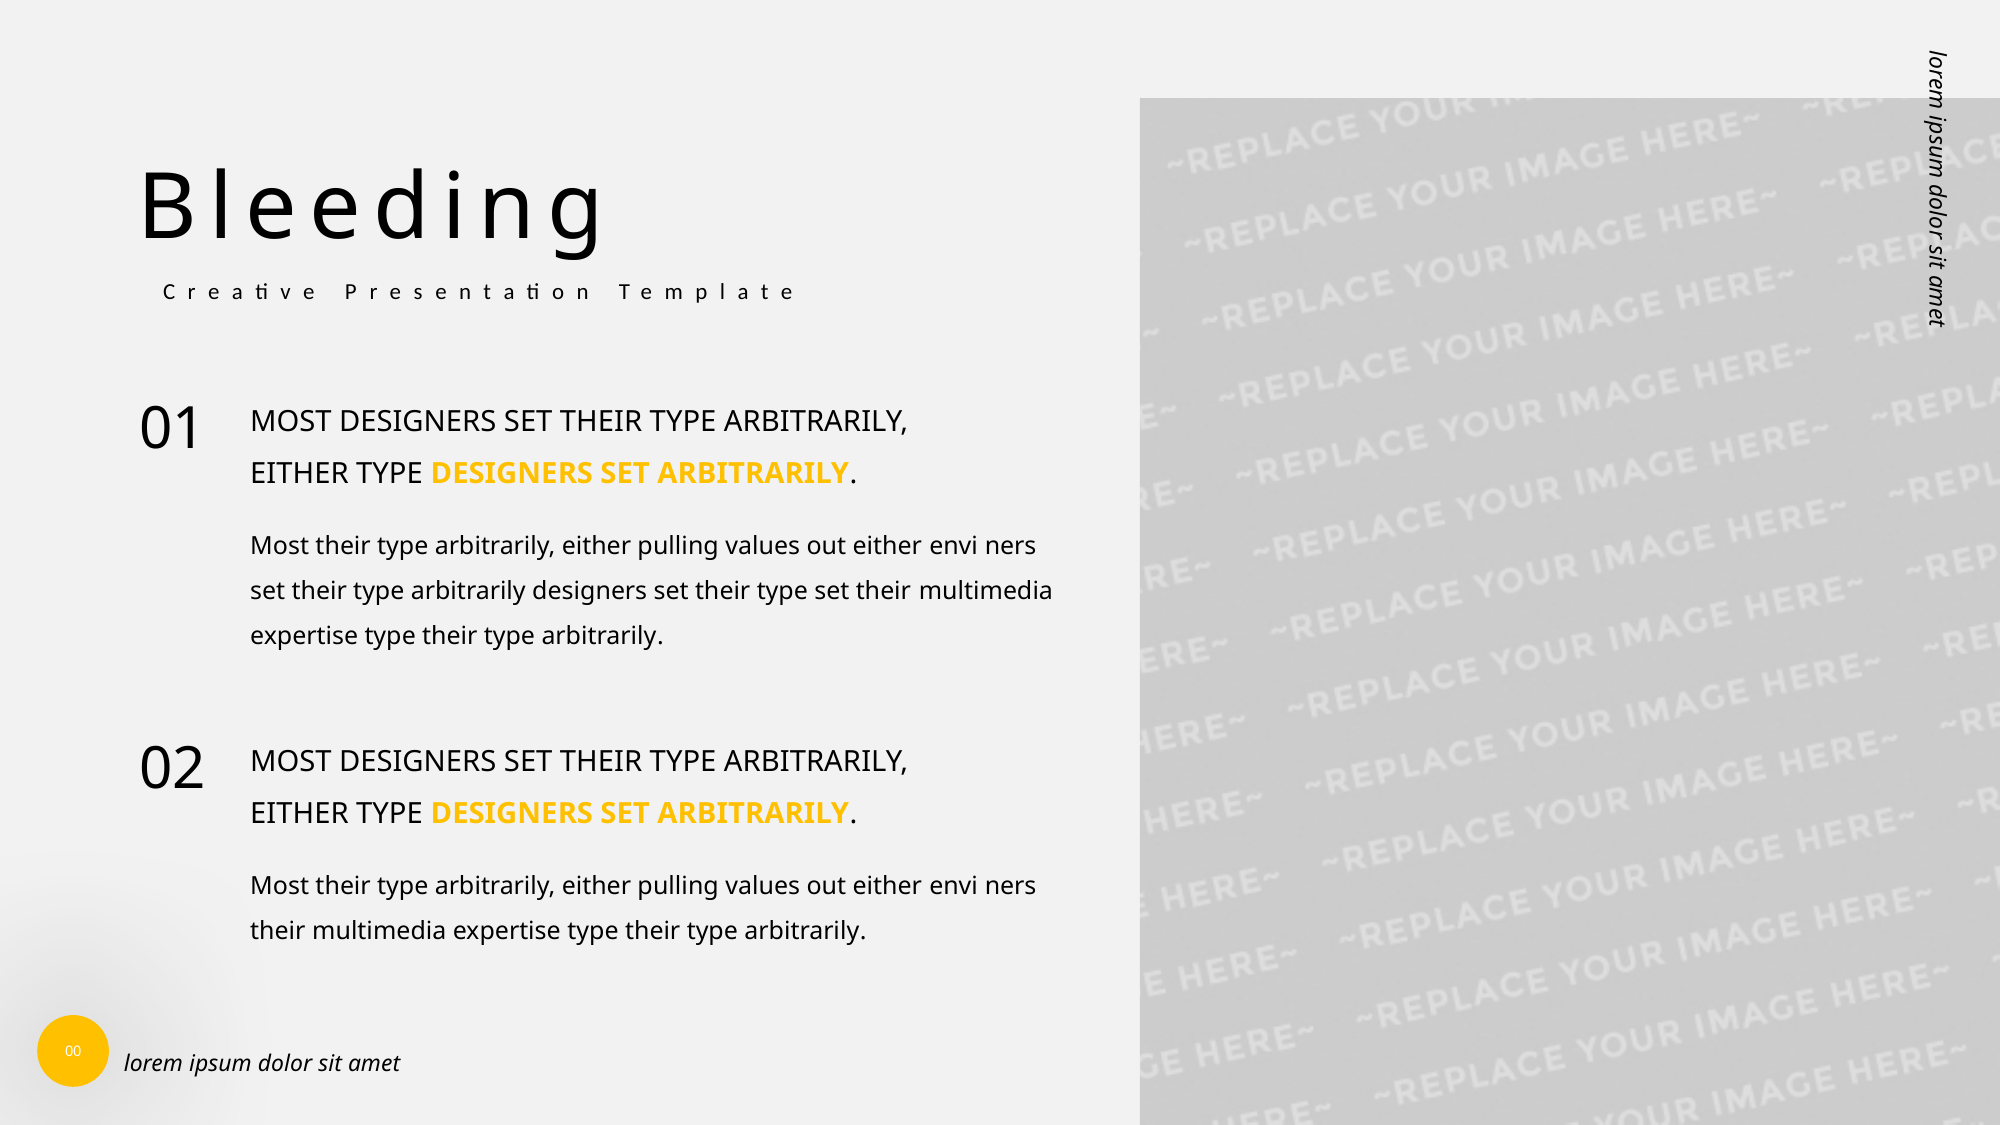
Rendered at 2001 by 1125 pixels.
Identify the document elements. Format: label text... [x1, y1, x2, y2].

text_box 00 [36, 1014, 109, 1088]
text_box Most their type arbitrarily, either pulling values out either envi ners set their type arbitrarily designers set their type set their multimedia expertise type their type arbitrarily. [235, 507, 1069, 657]
text_box MOST DESIGNERS SET THEIR TYPE ARBITRARILY, EITHER TYPE DESIGNERS SET ARBITRARILY. [235, 377, 993, 497]
text_box Most their type arbitrarily, either pulling values out either envi ners their multimedia expertise type their type arbitrarily. [235, 847, 1069, 952]
text_box lorem ipsum dolor sit amet [1917, 35, 1974, 98]
text_box lorem ipsum dolor sit amet [109, 1027, 589, 1083]
text_box 02 [124, 722, 249, 808]
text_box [113, 139, 832, 313]
text_box MOST DESIGNERS SET THEIR TYPE ARBITRARILY, EITHER TYPE DESIGNERS SET ARBITRARILY. [235, 717, 993, 837]
picture [1139, 98, 2000, 1125]
text_box 01 [124, 382, 249, 468]
